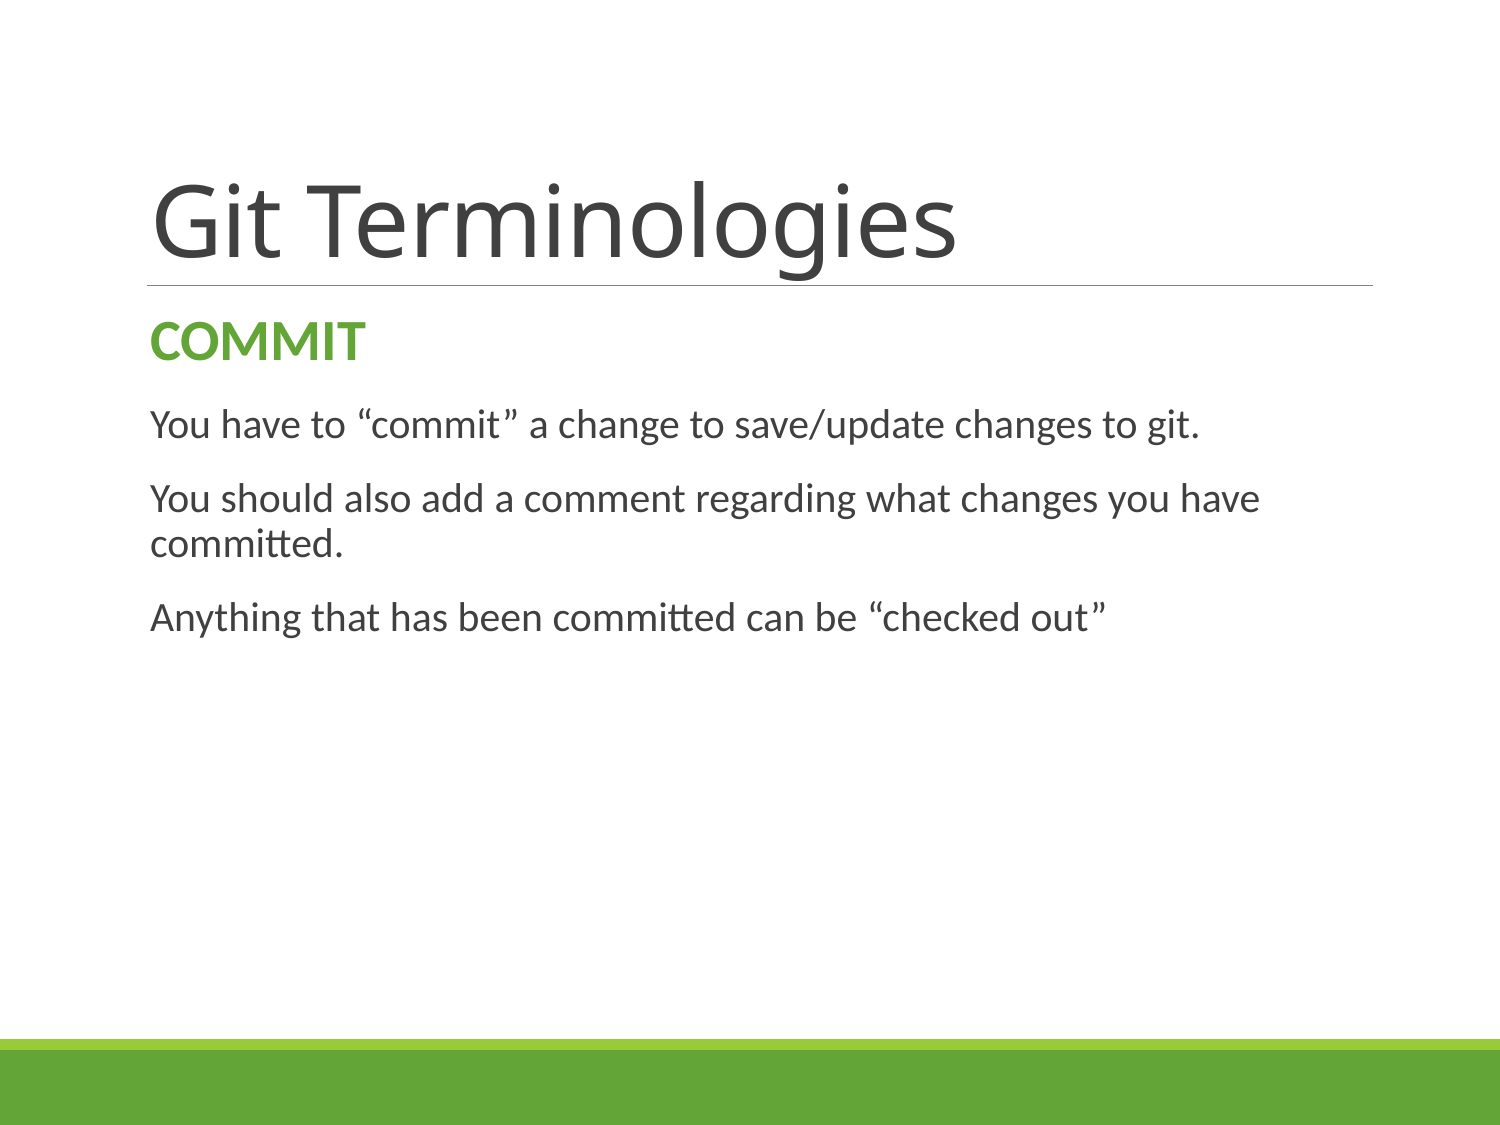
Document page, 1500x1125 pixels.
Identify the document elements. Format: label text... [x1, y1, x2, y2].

list COMMIT You have to “commit” a change to save/update changes to git. You should also add a comment regarding what changes you have committed. Anything that has been committed can be “checked out” [135, 302, 1373, 963]
title Git Terminologies [135, 47, 1373, 285]
